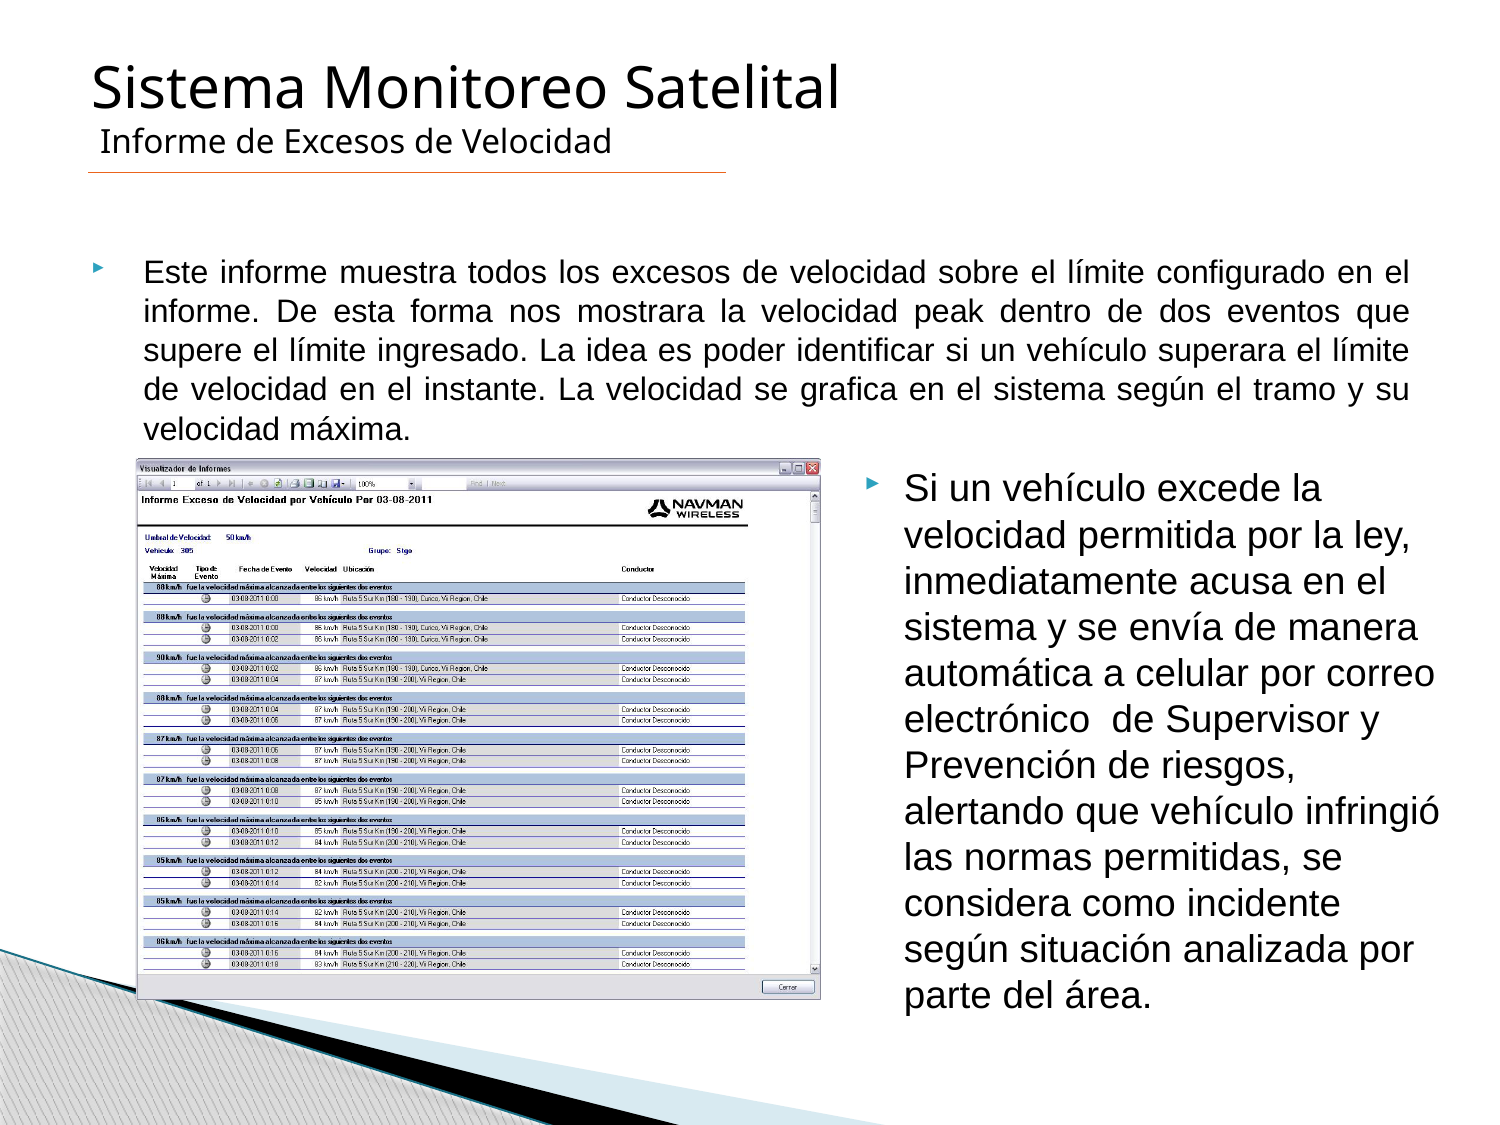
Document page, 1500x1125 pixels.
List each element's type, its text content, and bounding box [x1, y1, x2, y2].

text_box Si un vehículo excede la velocidad permitida por la ley, inmediatamente acusa en el sistema y se envía de manera automática a celular por correo electrónico de Supervisor y Prevención de riesgos, alertando que vehículo infringió las normas permitidas, se considera como incidente según situación analizada por parte del área. [832, 456, 1465, 1035]
list Este informe muestra todos los excesos de velocidad sobre el límite configurado en el informe. De esta forma nos mostrara la velocidad peak dentro de dos eventos que supere el límite ingresado. La idea es poder identificar si un vehículo superara el límite de velocidad en el instante. La velocidad se grafica en el sistema según el tramo y su velocidad máxima. [76, 243, 1427, 457]
text_box Sistema Monitoreo Satelital Informe de Excesos de Velocidad [76, 30, 1105, 180]
picture [135, 457, 822, 1000]
